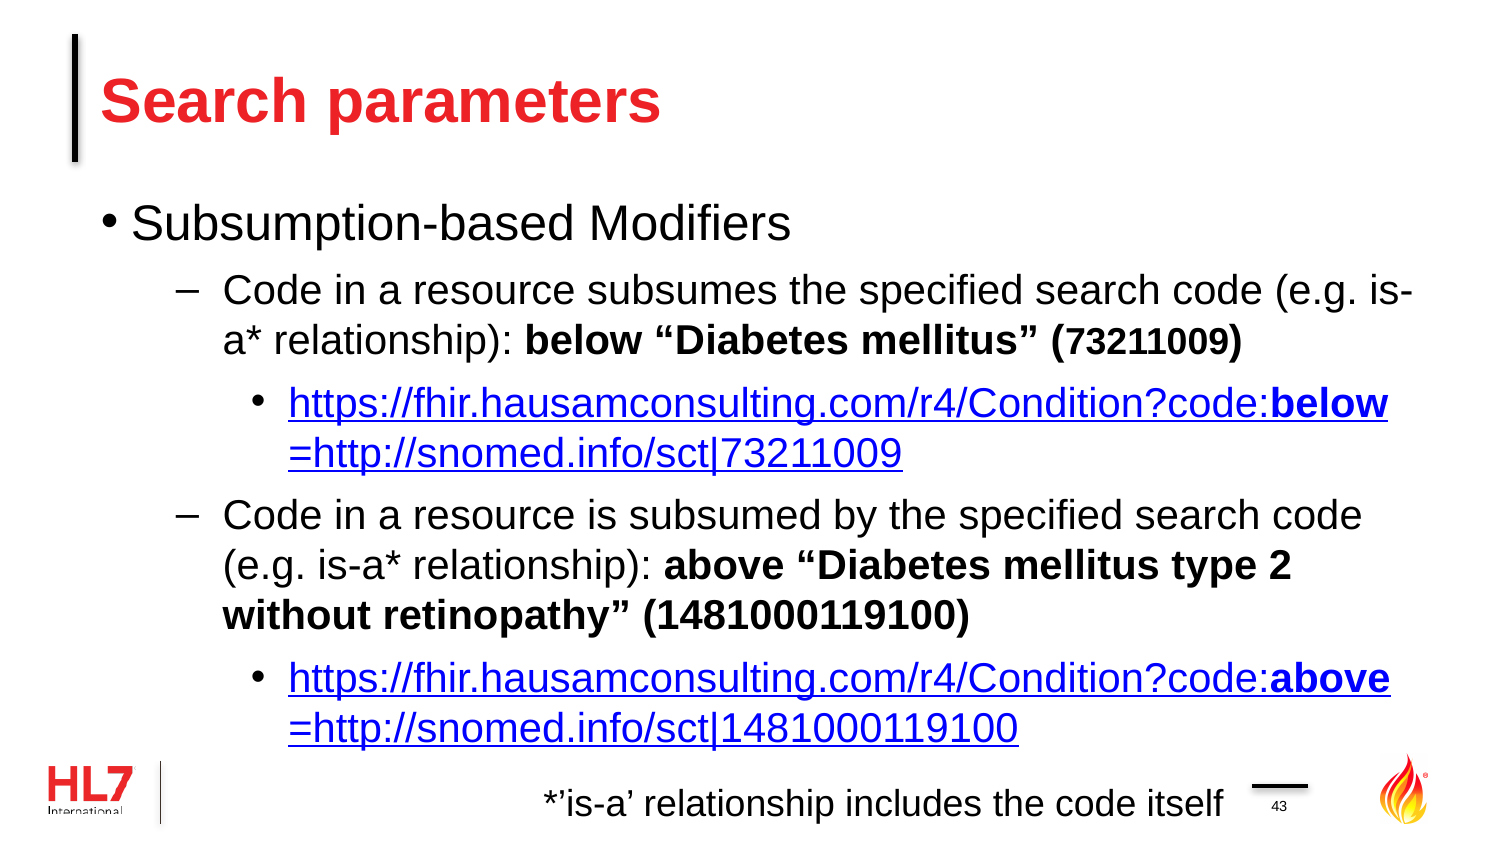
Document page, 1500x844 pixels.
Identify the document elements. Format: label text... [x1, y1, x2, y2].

title Search parameters [100, 33, 1451, 163]
picture [1380, 753, 1428, 824]
list Subsumption-based Modifiers Code in a resource subsumes the specified search code (e.g. is-a* relationship): below “Diabetes mellitus” (73211009) https://fhir.hausamconsulting.com/r4/Condition?code:below=http://snomed.info/sct|73211009 Code in a resource is subsumed by the specified search code (e.g. is-a* relationship): above “Diabetes mellitus type 2 without retinopathy” (1481000119100) https://fhir.hausamconsulting.com/r4/Condition?code:above=http://snomed.info/sct|1481000119100 [100, 190, 1451, 671]
text_box *’is-a’ relationship includes the code itself [528, 771, 1302, 832]
